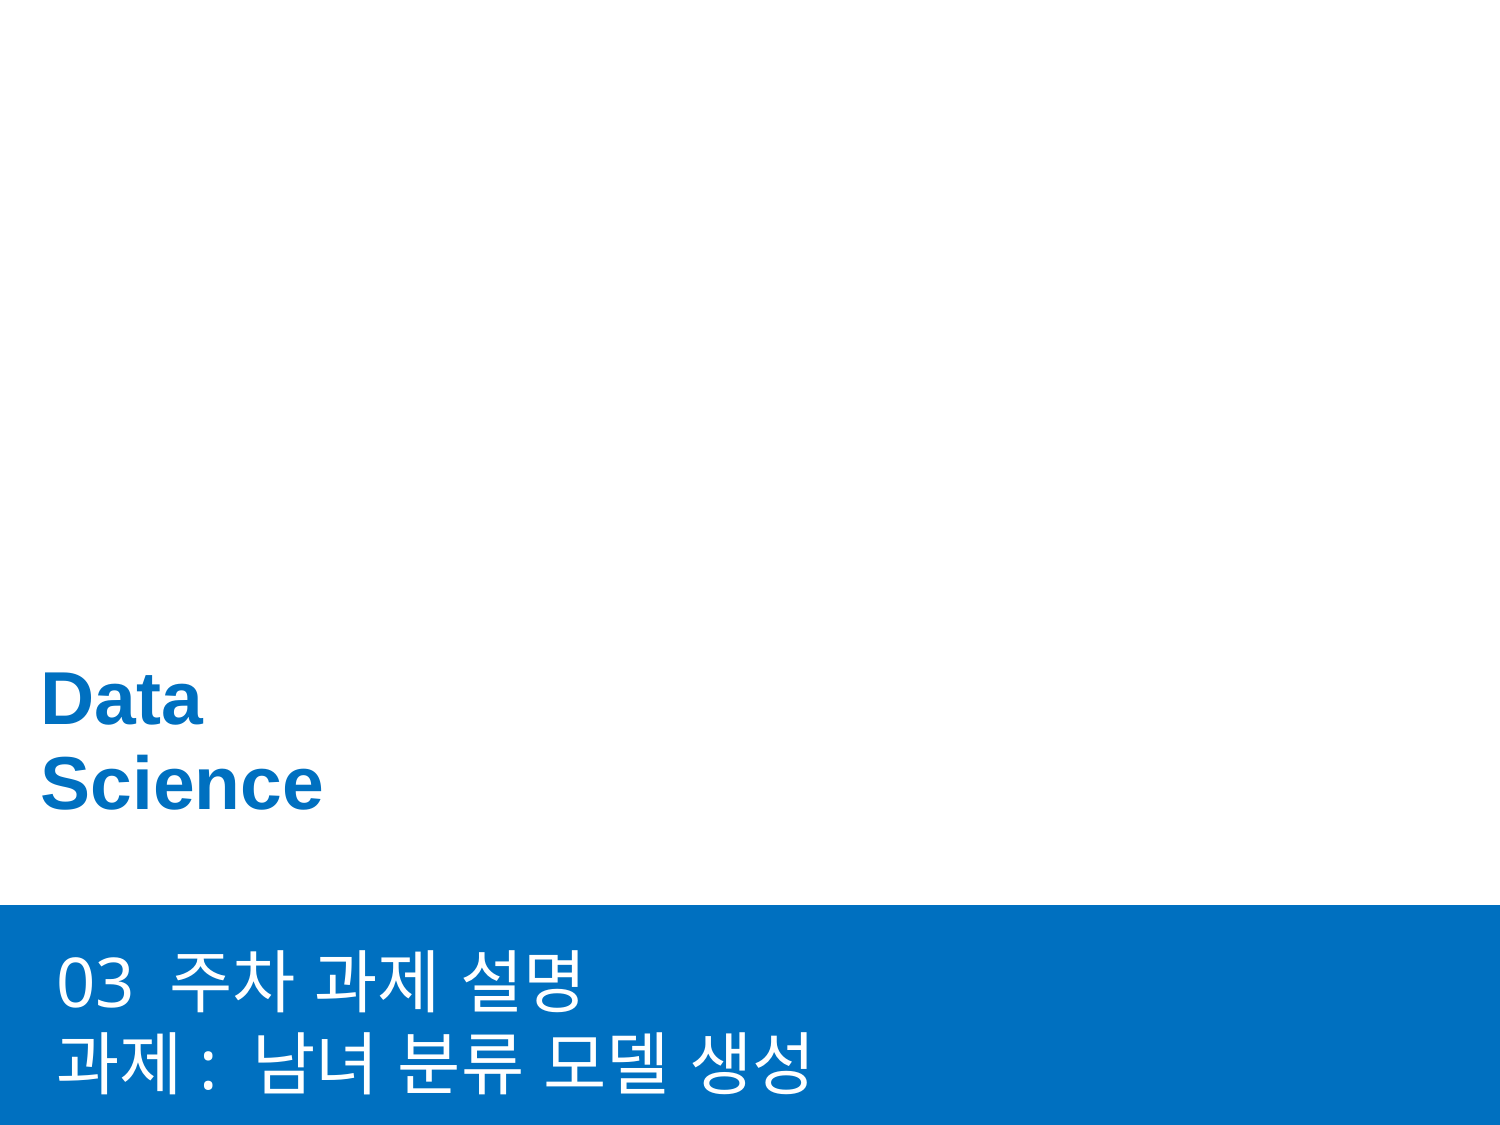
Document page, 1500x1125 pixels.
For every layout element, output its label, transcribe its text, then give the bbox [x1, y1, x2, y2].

title 03 주차 과제 설명 과제: 남녀 분류 모델 생성 [41, 936, 1392, 1107]
